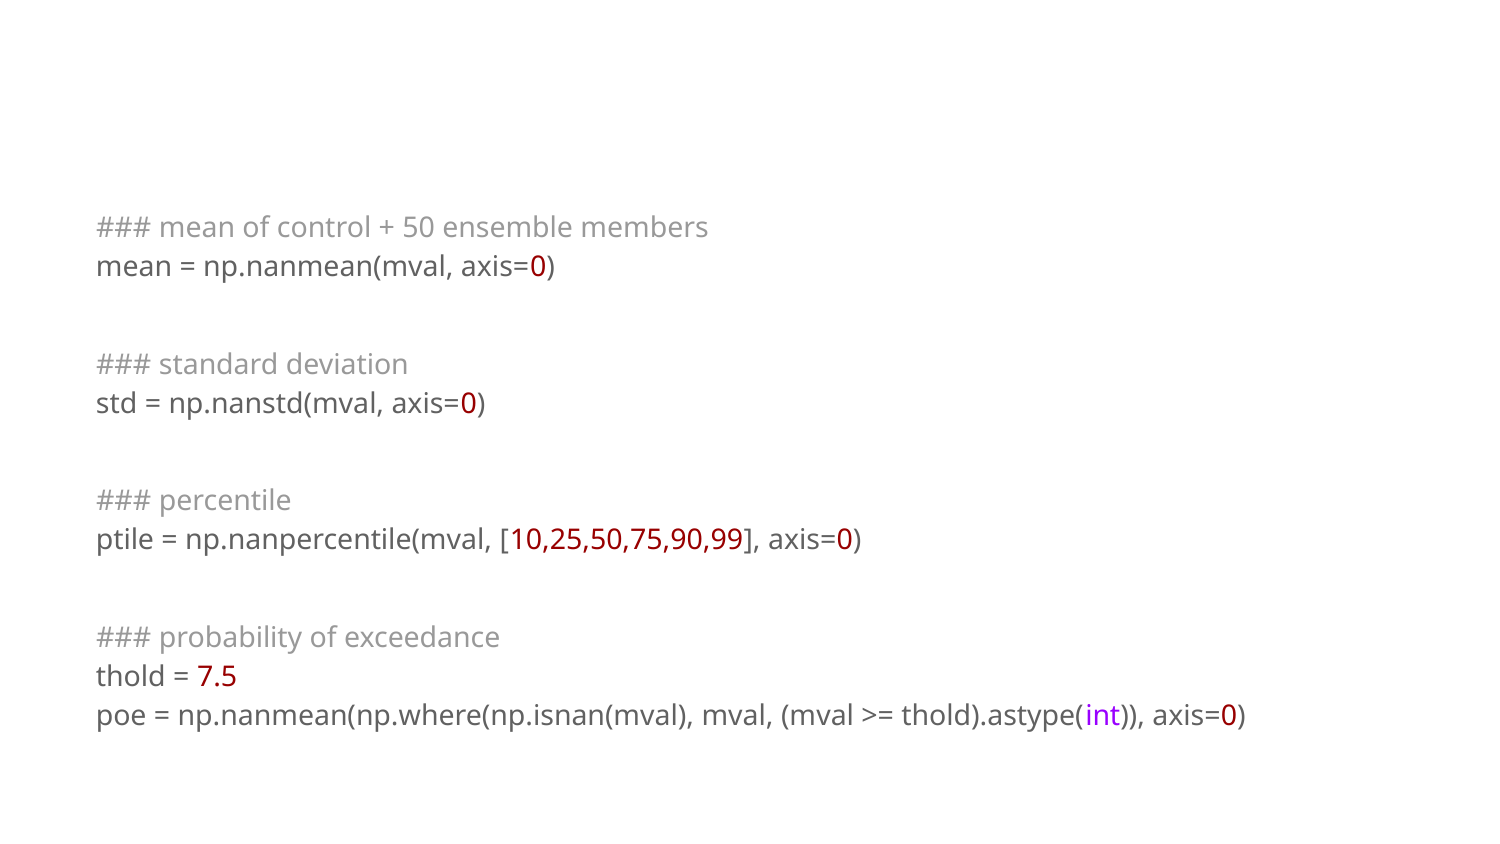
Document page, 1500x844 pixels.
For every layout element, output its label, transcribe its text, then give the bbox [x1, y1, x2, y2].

list ### mean of control + 50 ensemble members mean = np.nanmean(mval, axis=0) ### standard deviation std = np.nanstd(mval, axis=0) ### percentile ptile = np.nanpercentile(mval, [10,25,50,75,90,99], axis=0) ### probability of exceedance thold = 7.5 poe = np.nanmean(np.where(np.isnan(mval), mval, (mval >= thold).astype(int)), axis=0) [51, 189, 1449, 750]
